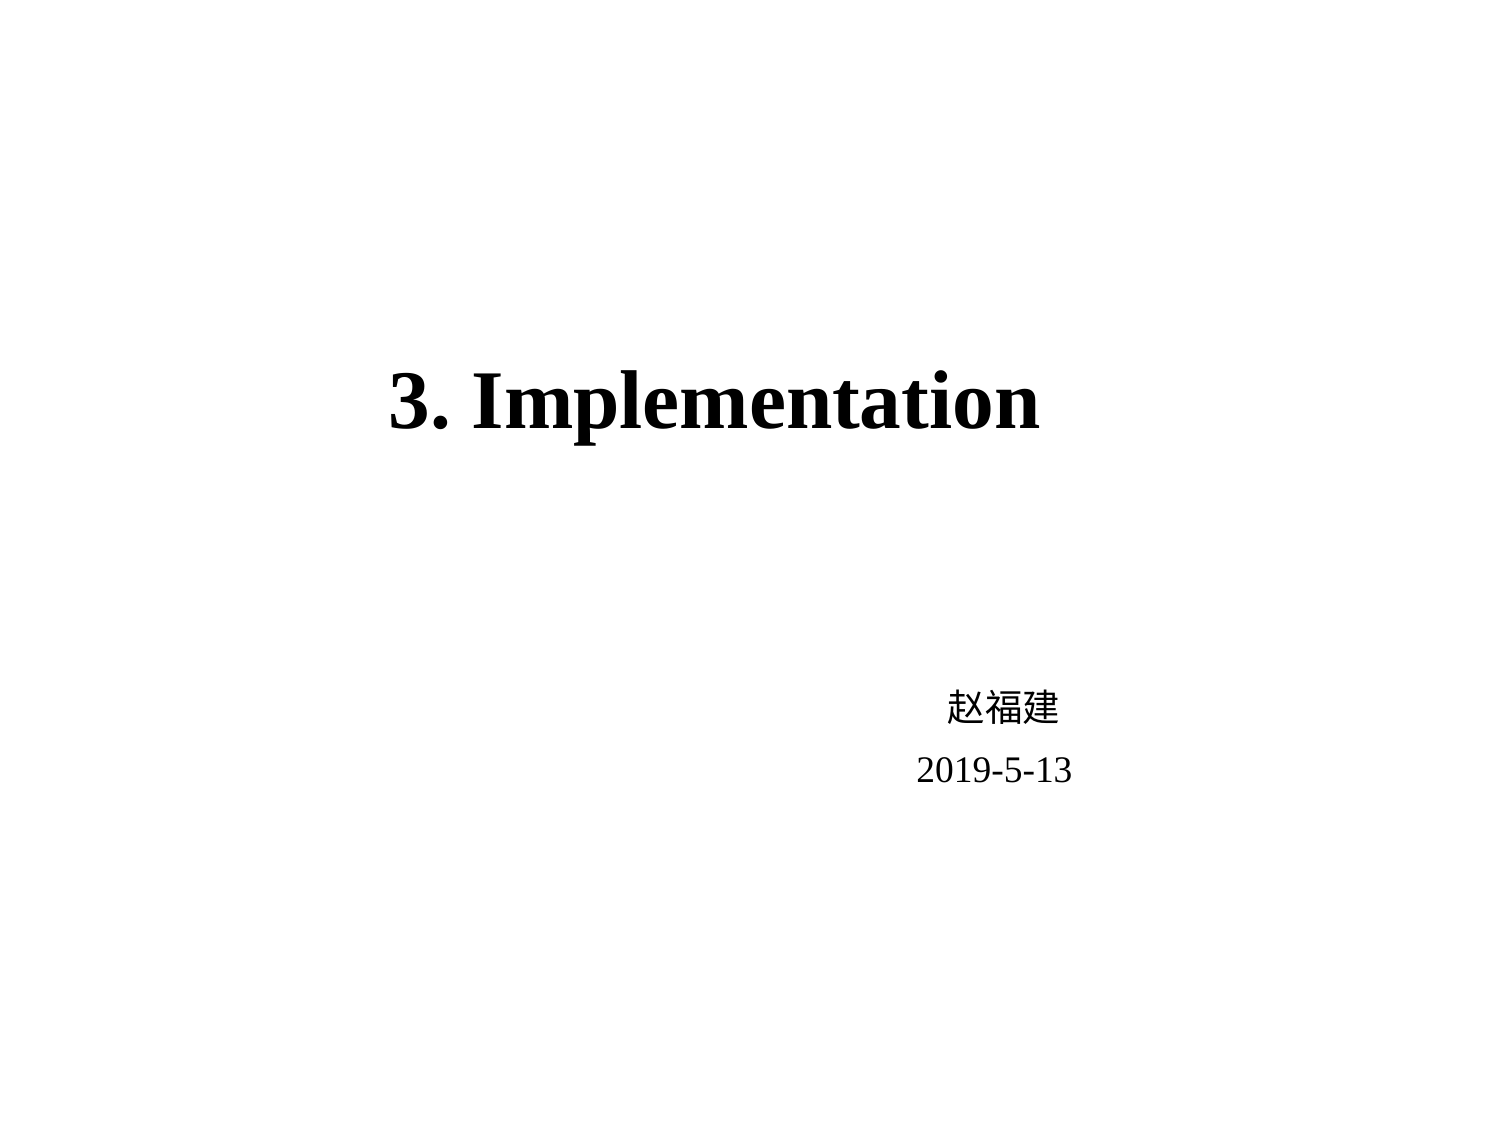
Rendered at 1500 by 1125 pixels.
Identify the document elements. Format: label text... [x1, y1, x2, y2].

text_box 2019-5-13 [901, 737, 1088, 798]
title 3. Implementation [68, 292, 1362, 511]
text_box 赵福建 [933, 677, 1076, 737]
